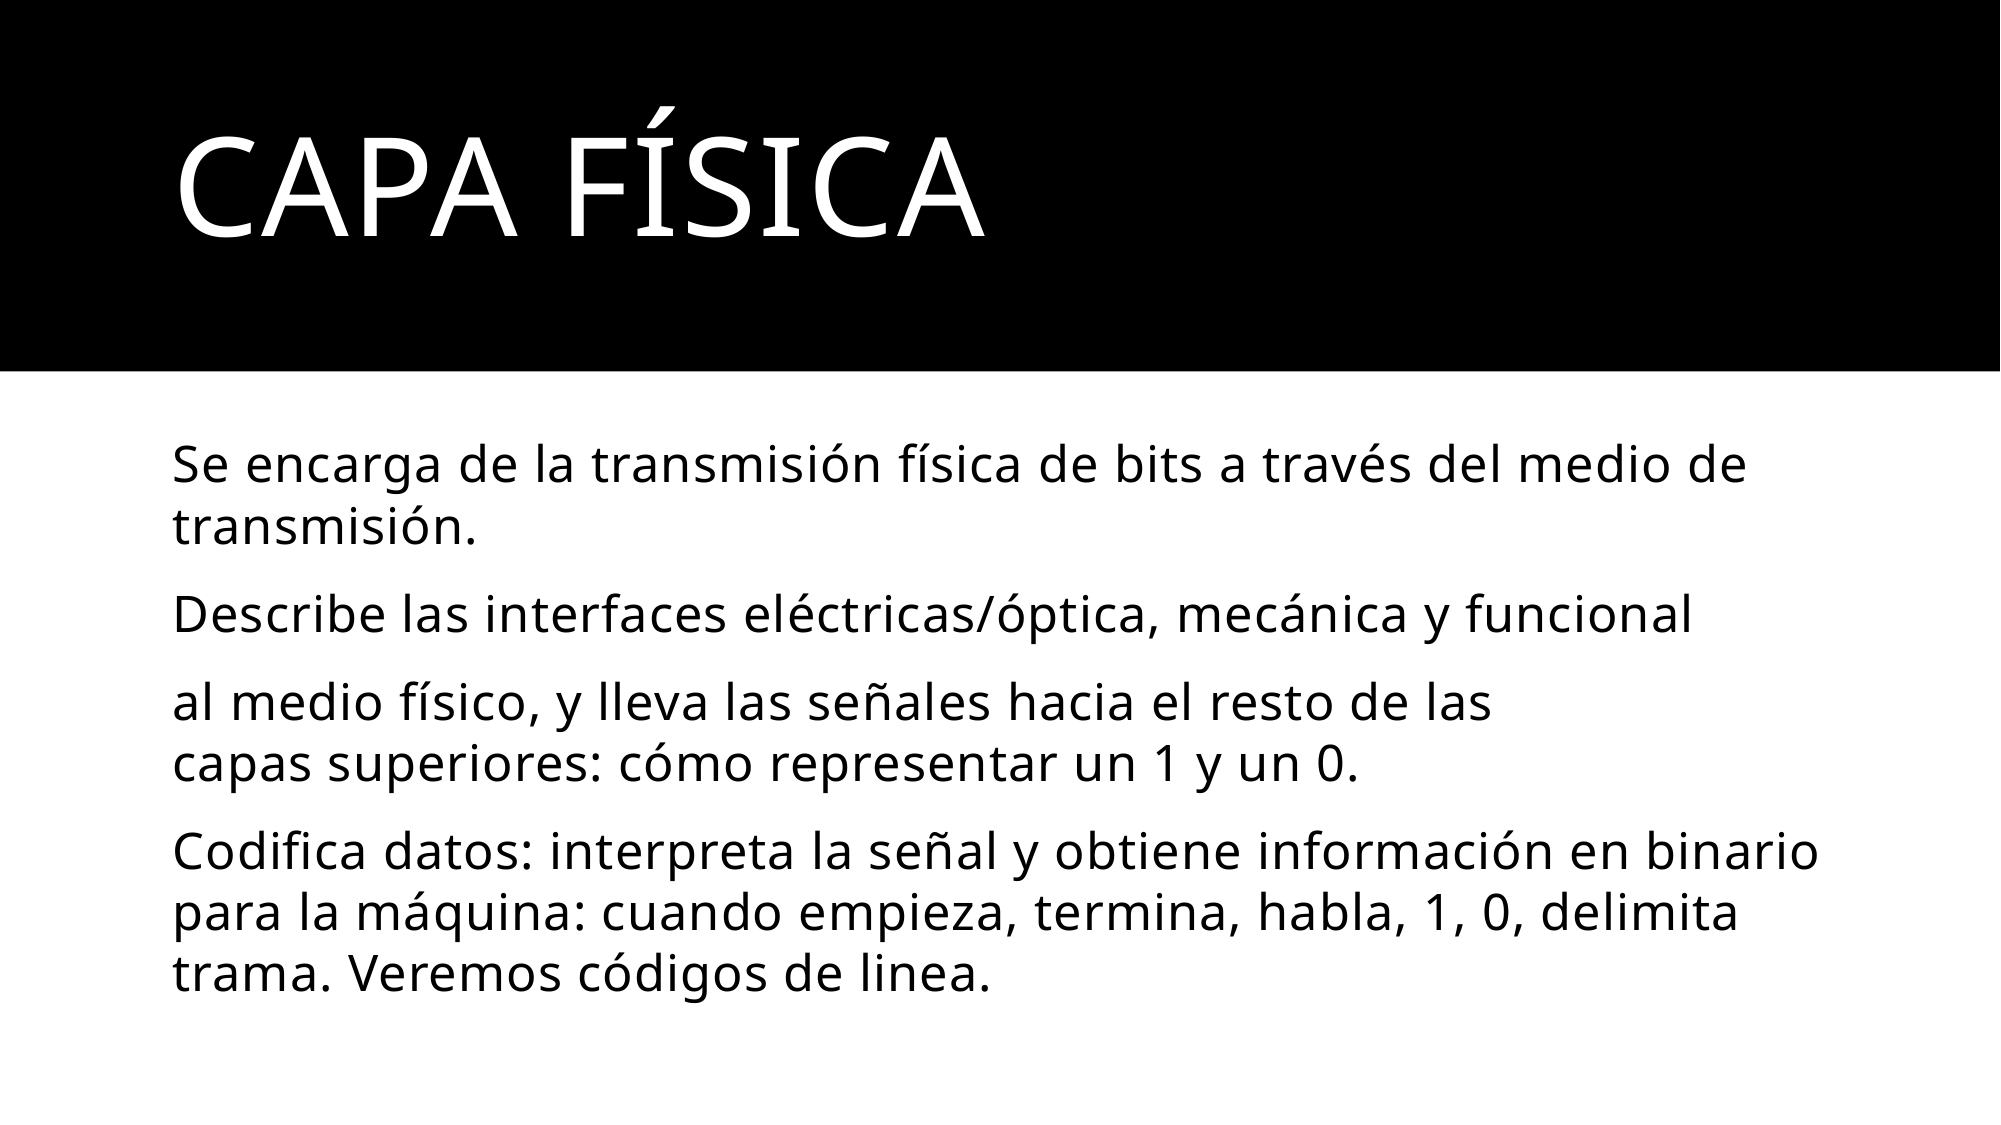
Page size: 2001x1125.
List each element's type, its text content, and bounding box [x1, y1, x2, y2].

list Se encarga de la transmisión física de bits a través del medio de transmisión. Describe las interfaces eléctricas/óptica, mecánica y funcional al medio físico, y lleva las señales hacia el resto de las capas superiores: cómo representar un 1 y un 0. Codifica datos: interpreta la señal y obtiene información en binario para la máquina: cuando empieza, termina, habla, 1, 0, delimita trama. Veremos códigos de linea. [157, 424, 1842, 1014]
title Capa física [157, 52, 1842, 332]
